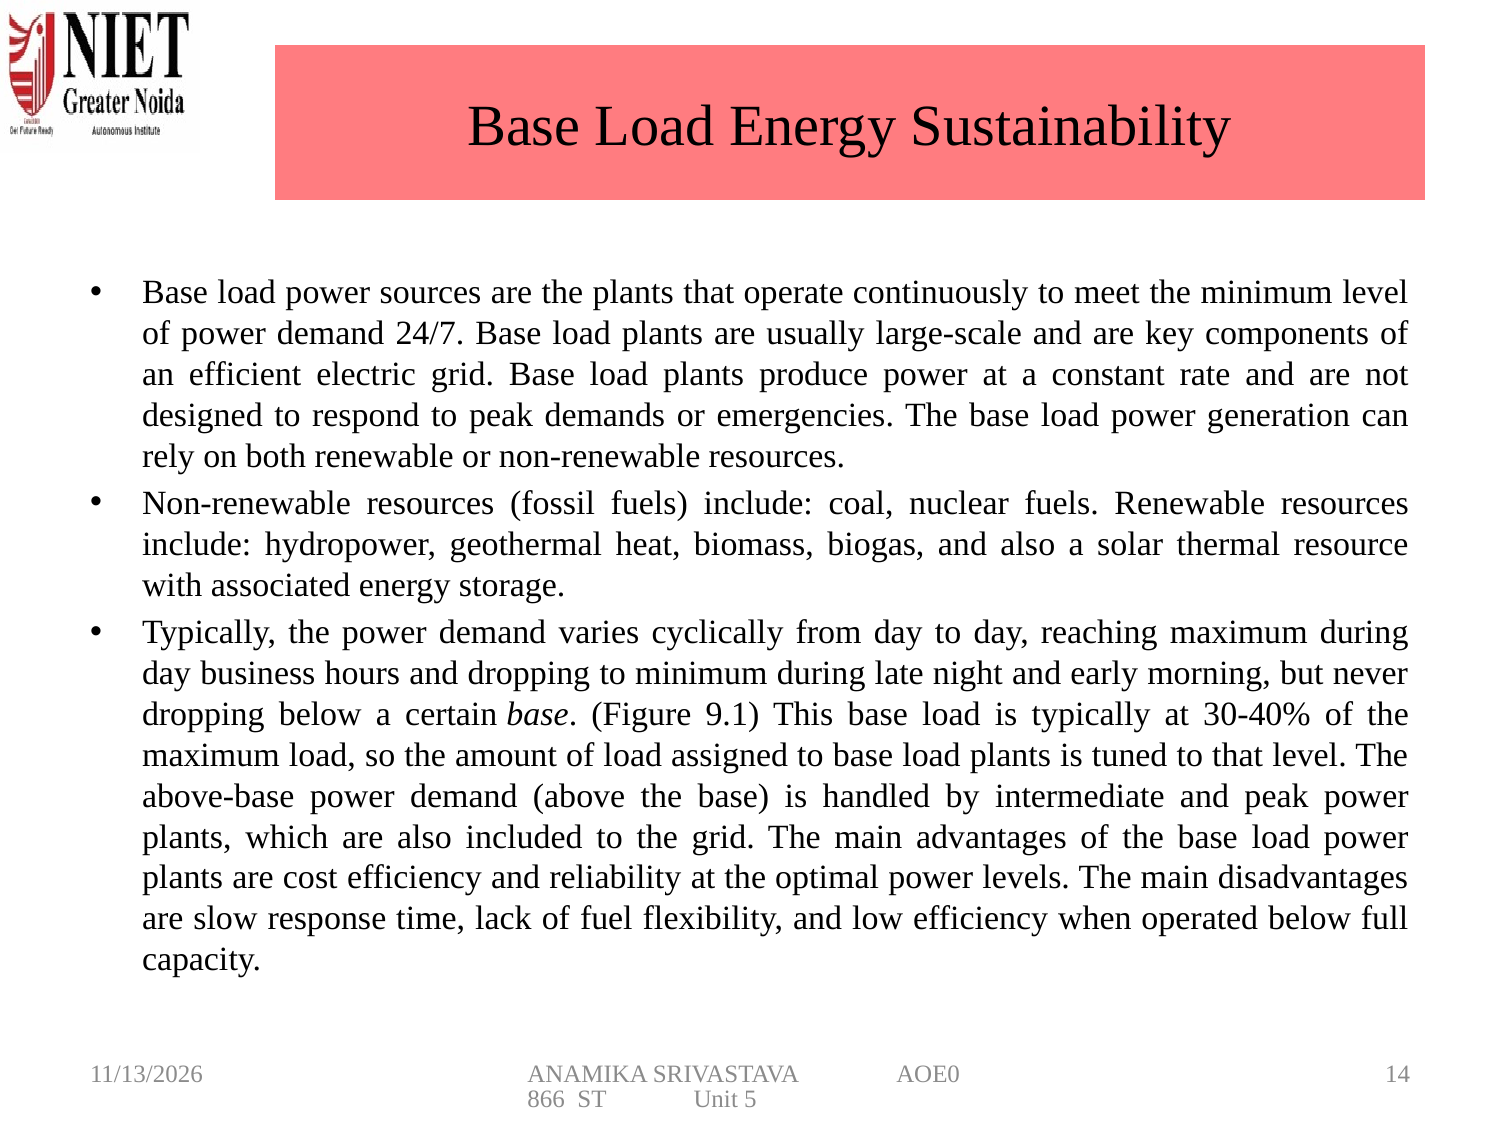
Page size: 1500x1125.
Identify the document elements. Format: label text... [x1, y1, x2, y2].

slide_number 14 [1074, 1042, 1425, 1103]
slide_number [75, 1042, 425, 1103]
list Base load power sources are the plants that operate continuously to meet the minimum level of power demand 24/7. Base load plants are usually large-scale and are key components of an efficient electric grid. Base load plants produce power at a constant rate and are not designed to respond to peak demands or emergencies. The base load power generation can rely on both renewable or non-renewable resources. Non-renewable resources (fossil fuels) include: coal, nuclear fuels. Renewable resources include: hydropower, geothermal heat, biomass, biogas, and also a solar thermal resource with associated energy storage. Typically, the power demand varies cyclically from day to day, reaching maximum during day business hours and dropping to minimum during late night and early morning, but never dropping below a certain base. (Figure 9.1) This base load is typically at 30-40% of the maximum load, so the amount of load assigned to base load plants is tuned to that level. The above-base power demand (above the base) is handled by intermediate and peak power plants, which are also included to the grid. The main advantages of the base load power plants are cost efficiency and reliability at the optimal power levels. The main disadvantages are slow response time, lack of fuel flexibility, and low efficiency when operated below full capacity. [75, 262, 1425, 1005]
picture [0, 0, 200, 153]
footer ANAMIKA SRIVASTAVA AOE0866 ST Unit 5 [512, 1042, 988, 1103]
title Base Load Energy Sustainability [275, 45, 1425, 200]
